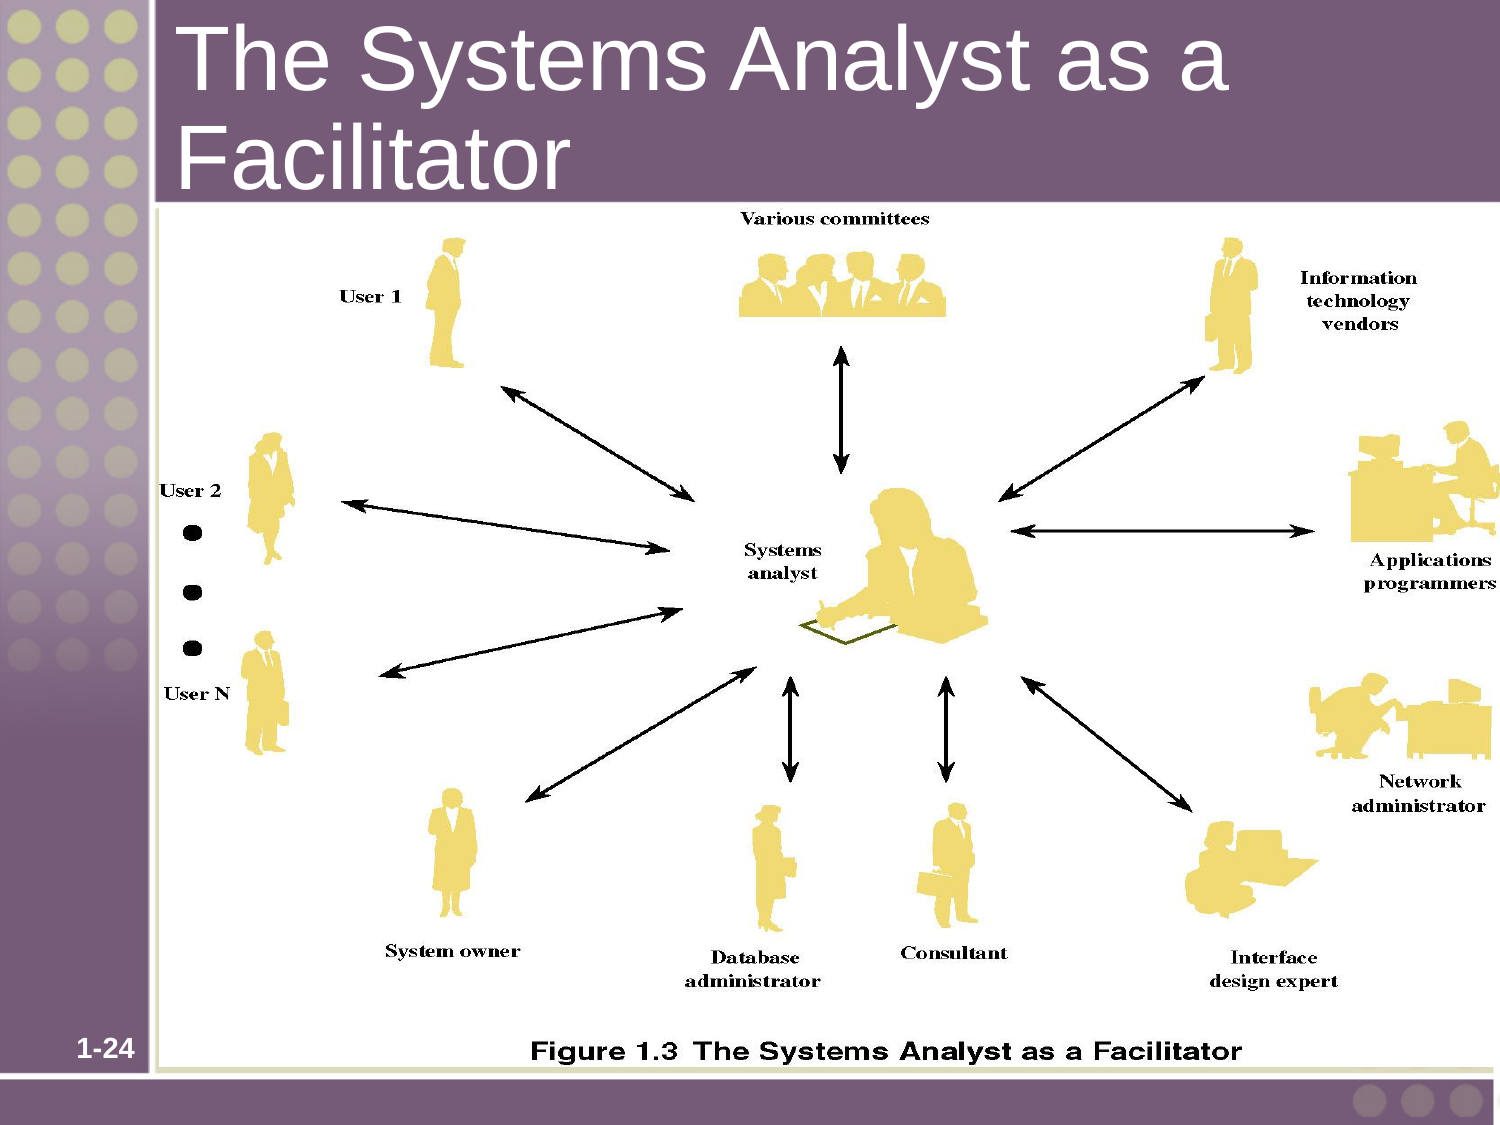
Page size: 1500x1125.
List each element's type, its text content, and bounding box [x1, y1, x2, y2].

title The Systems Analyst as a Facilitator [159, 23, 1500, 197]
slide_number 1-24 [0, 1021, 151, 1101]
picture [0, 0, 1500, 1125]
